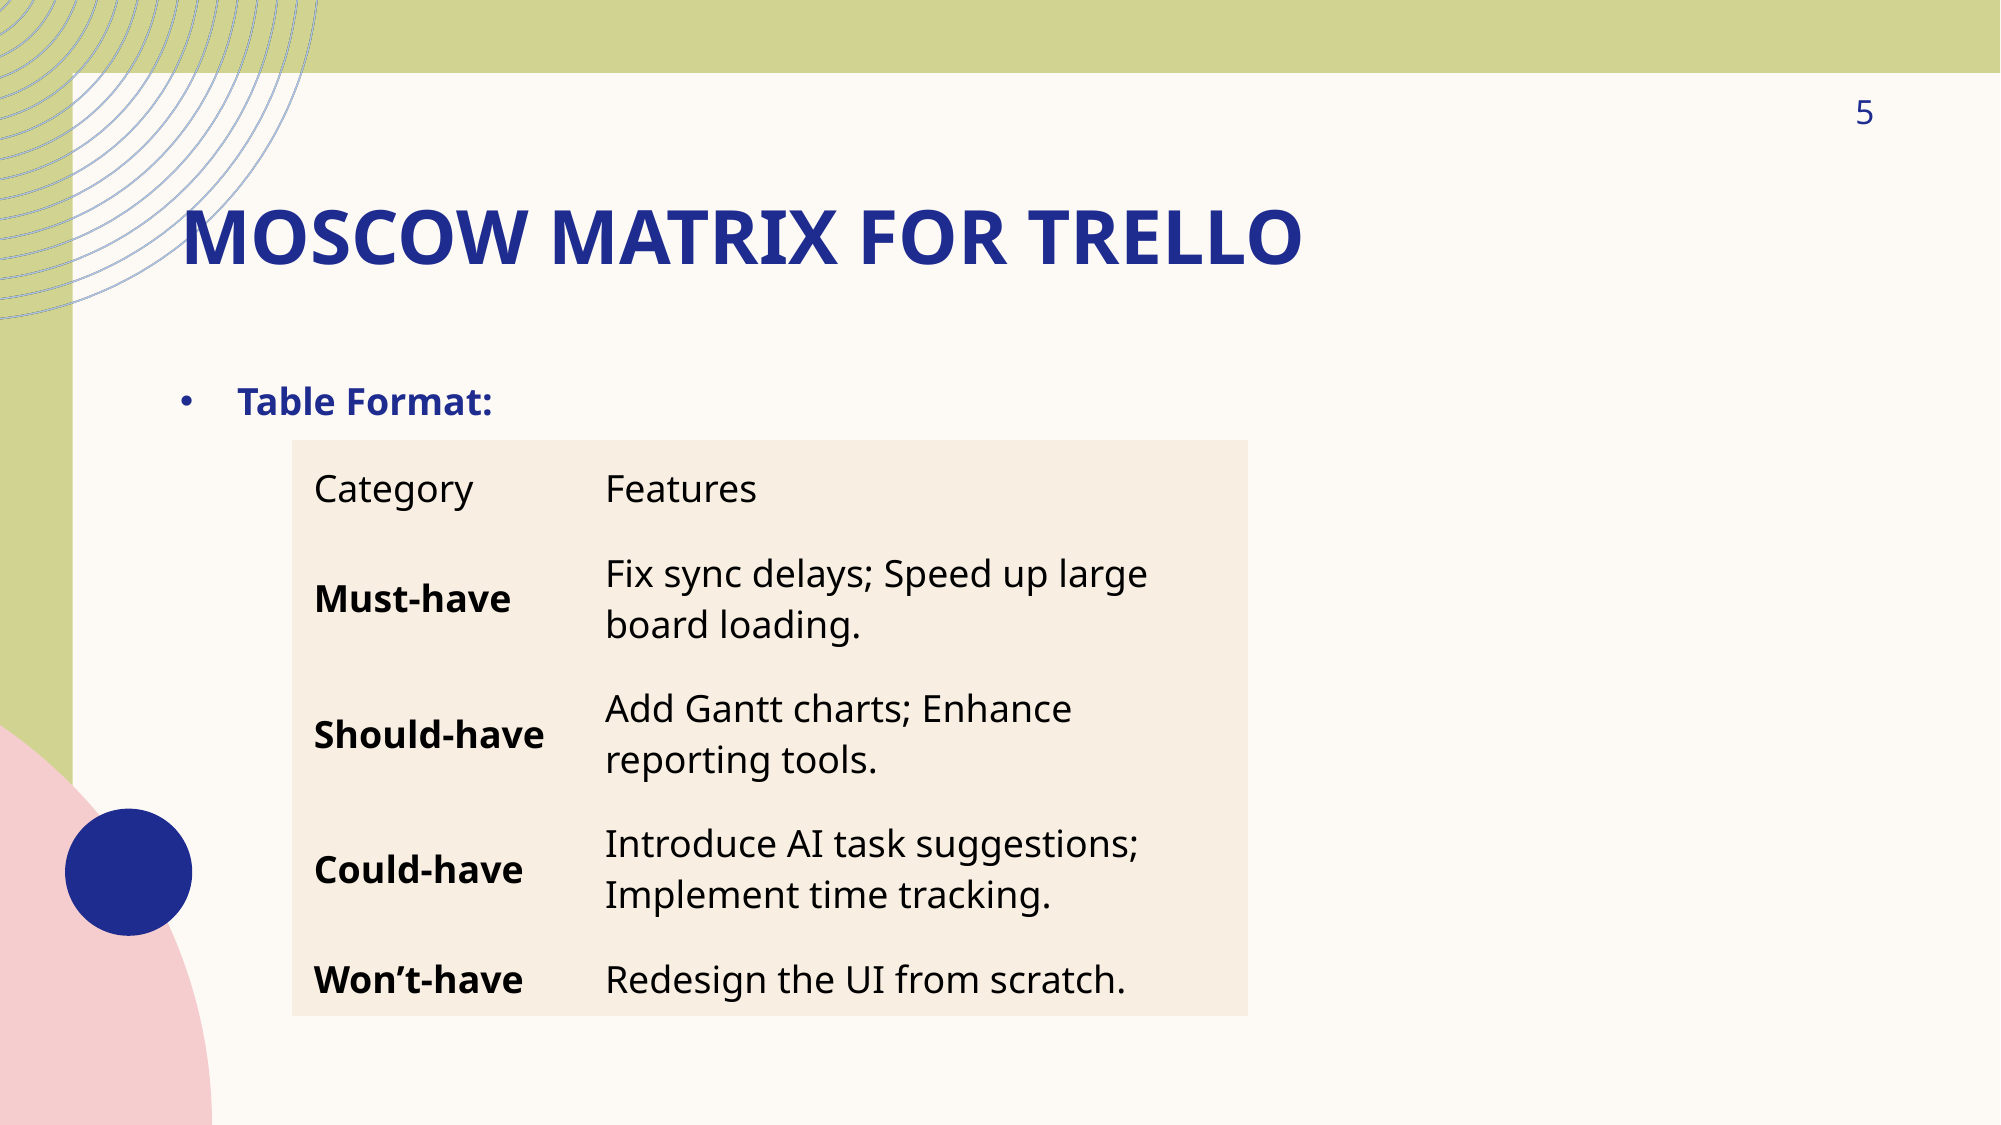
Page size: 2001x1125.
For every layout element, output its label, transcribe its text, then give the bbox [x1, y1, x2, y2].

table_cell Fix sync delays; Speed up large board loading. [583, 525, 1248, 661]
table_cell Add Gantt charts; Enhance reporting tools. [583, 661, 1248, 796]
title MoSCoW Matrix for Trello [165, 116, 1785, 280]
table_cell Should-have [292, 661, 583, 796]
table_cell Won’t-have [292, 931, 583, 1016]
table_cell Redesign the UI from scratch. [583, 931, 1248, 1016]
table_header Features [583, 440, 1248, 525]
text_box Table Format: [165, 377, 1875, 1028]
picture [0, 0, 2001, 785]
table_header Category [292, 440, 583, 525]
table_cell Could-have [292, 796, 583, 931]
table_cell Introduce AI task suggestions; Implement time tracking. [583, 796, 1248, 931]
table_cell Must-have [292, 525, 583, 661]
slide_number 5 [1712, 75, 1875, 153]
